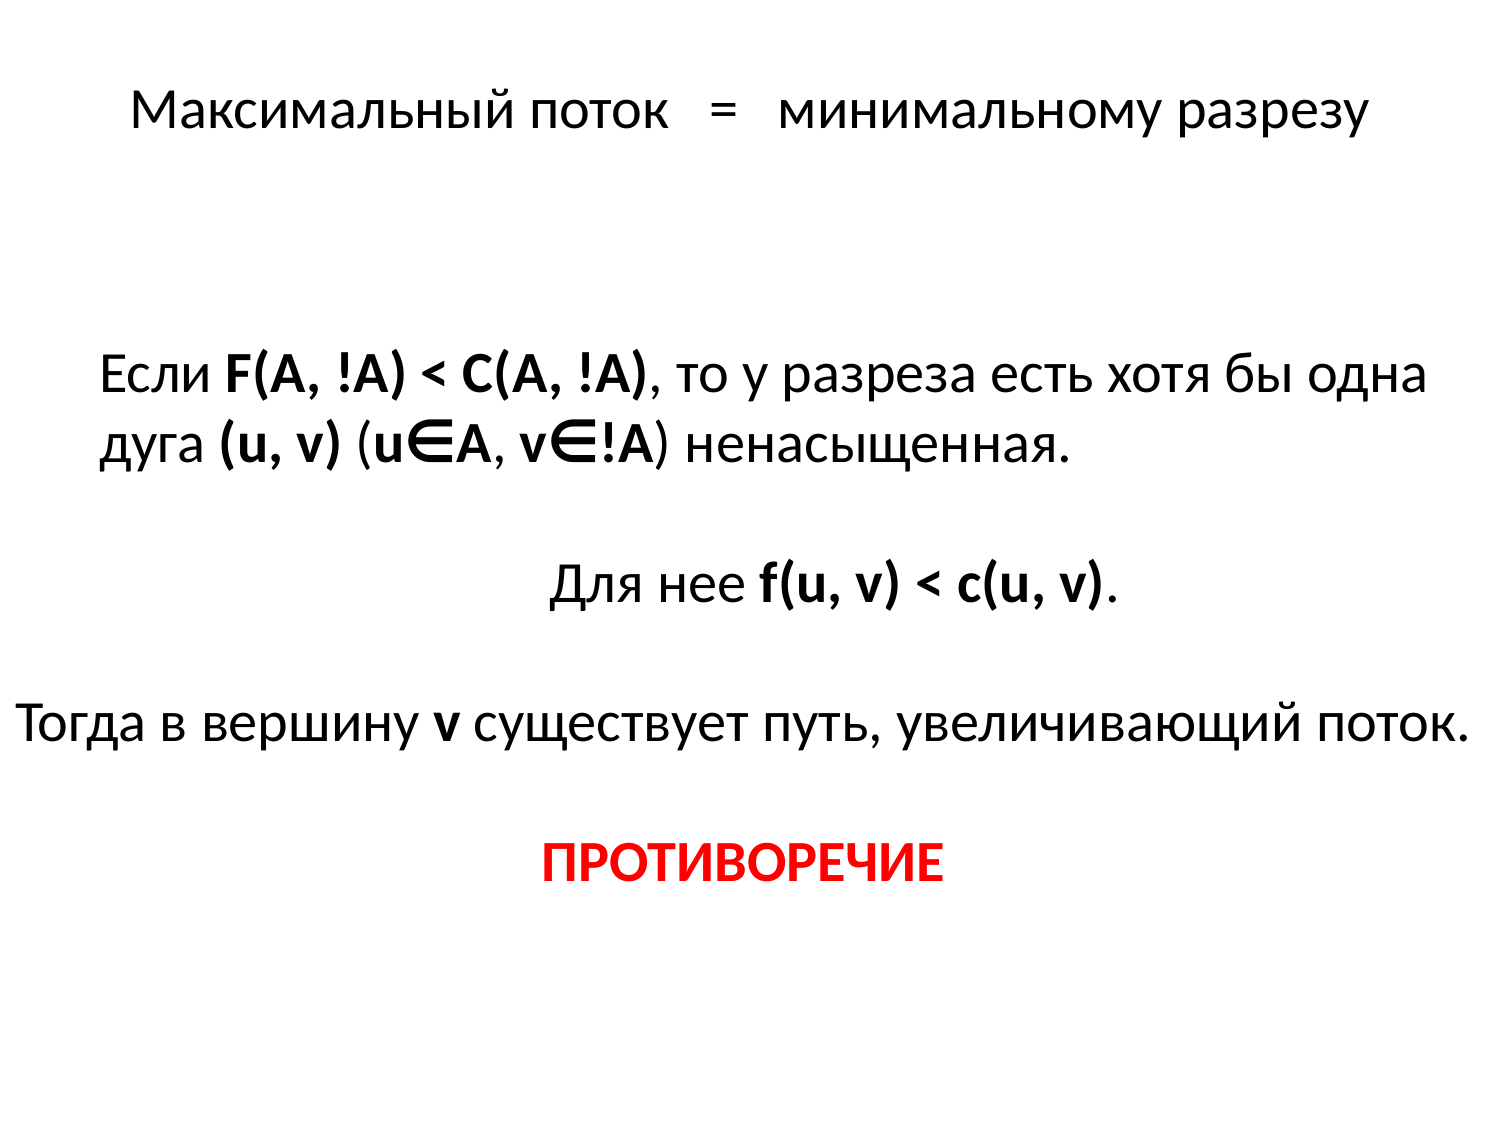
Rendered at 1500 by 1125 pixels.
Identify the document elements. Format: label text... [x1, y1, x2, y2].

text_box Максимальный поток = минимальному разрезу [0, 63, 1500, 148]
text_box Если F(A, !A) < C(A, !A), то у разреза есть хотя бы одна дуга (u, v) (u∈A, v∈!A) ненасыщенная. Для нее f(u, v) < c(u, v). Тогда в вершину v существует путь, увеличивающий поток. ПРОТИВОРЕЧИЕ [0, 172, 1500, 1125]
